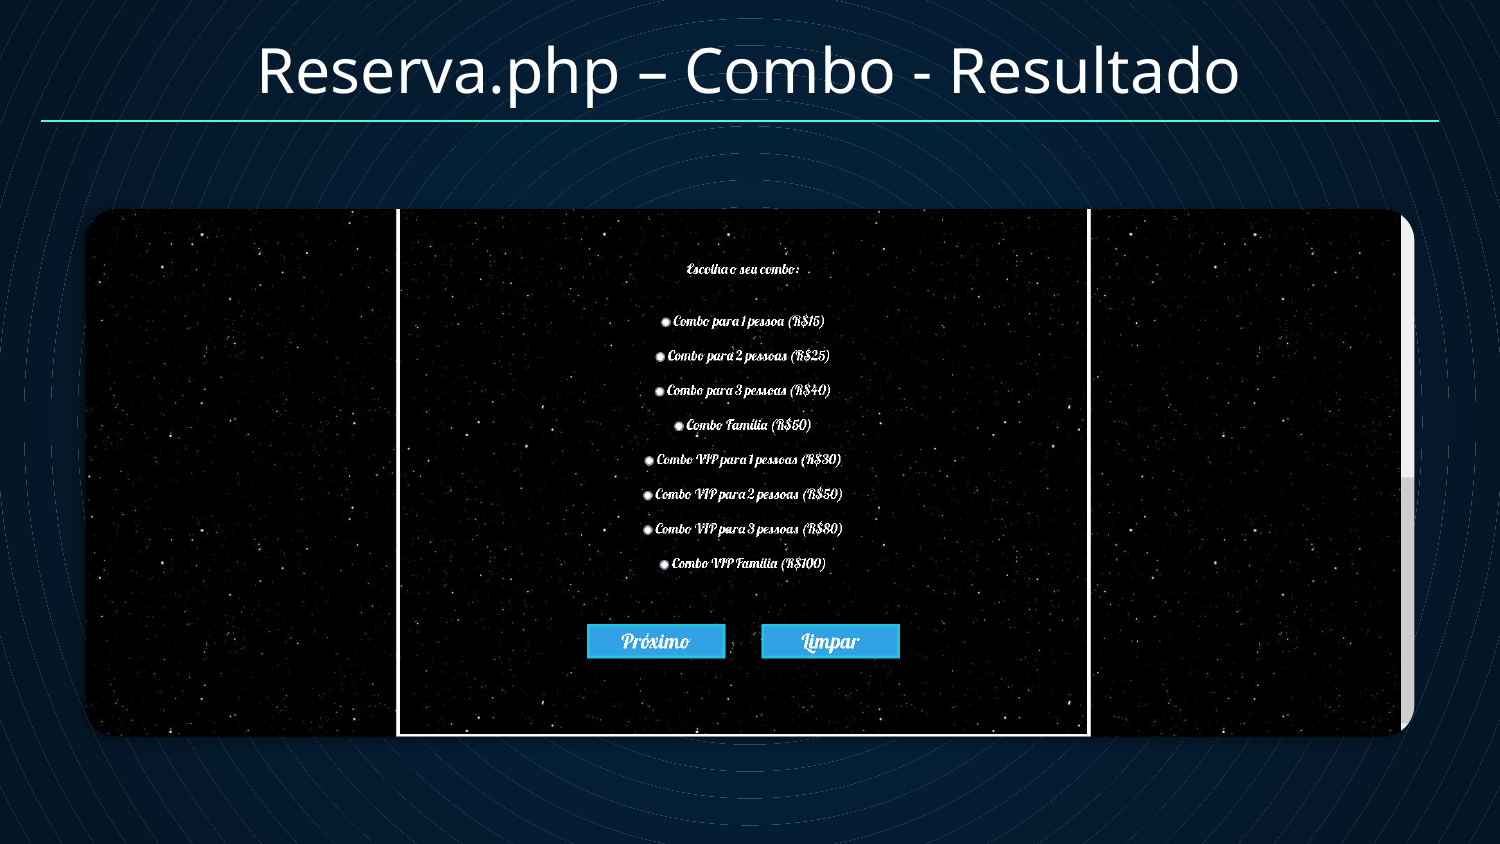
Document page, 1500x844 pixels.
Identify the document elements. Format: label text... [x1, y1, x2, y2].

title [738, 747, 1395, 844]
title [738, 199, 1395, 206]
text_box Reserva.php – Combo - Resultado [51, 21, 1449, 122]
picture [85, 208, 1415, 737]
